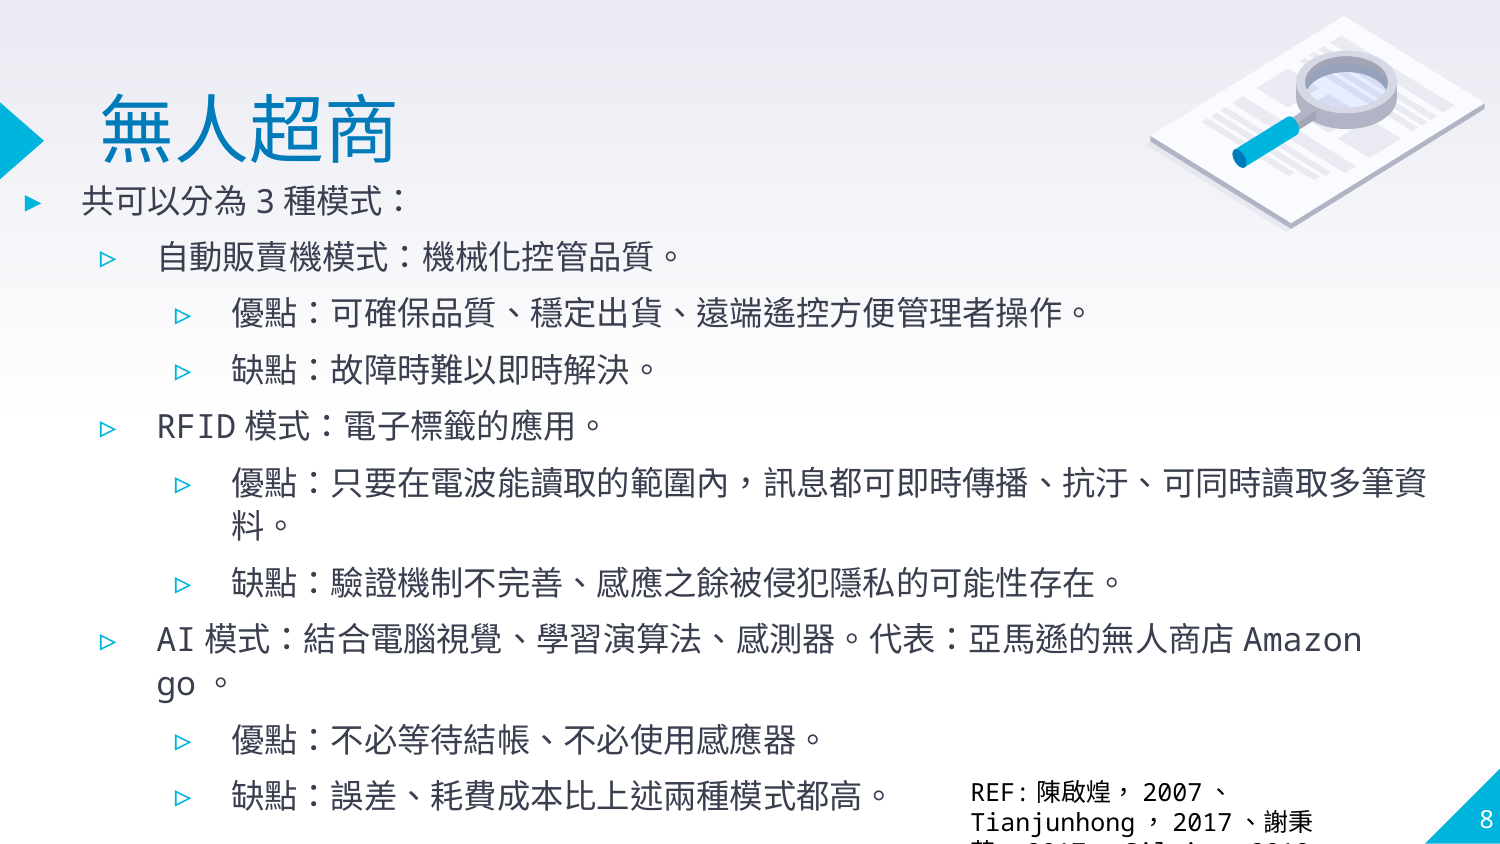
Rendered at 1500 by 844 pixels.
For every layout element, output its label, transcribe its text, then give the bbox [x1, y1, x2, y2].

slide_number 8 [1429, 760, 1494, 838]
text_box 共可以分為3種模式： 自動販賣機模式：機械化控管品質。 優點：可確保品質、穩定出貨、遠端遙控方便管理者操作。 缺點：故障時難以即時解決。 RFID模式：電子標籤的應用。 優點：只要在電波能讀取的範圍內，訊息都可即時傳播、抗汙、可同時讀取多筆資料。 缺點：驗證機制不完善、感應之餘被侵犯隱私的可能性存在。 AI模式：結合電腦視覺、學習演算法、感測器。代表：亞馬遜的無人商店Amazon go。 優點：不必等待結帳、不必使用感應器。 缺點：誤差、耗費成本比上述兩種模式都高。 [6, 175, 1455, 809]
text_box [1144, 15, 1485, 233]
text_box REF:陳啟煌，2007、 Tianjunhong，2017、謝秉芸，2017、Silvia，2018 [955, 809, 1429, 844]
title 無人超商 [54, 100, 446, 175]
